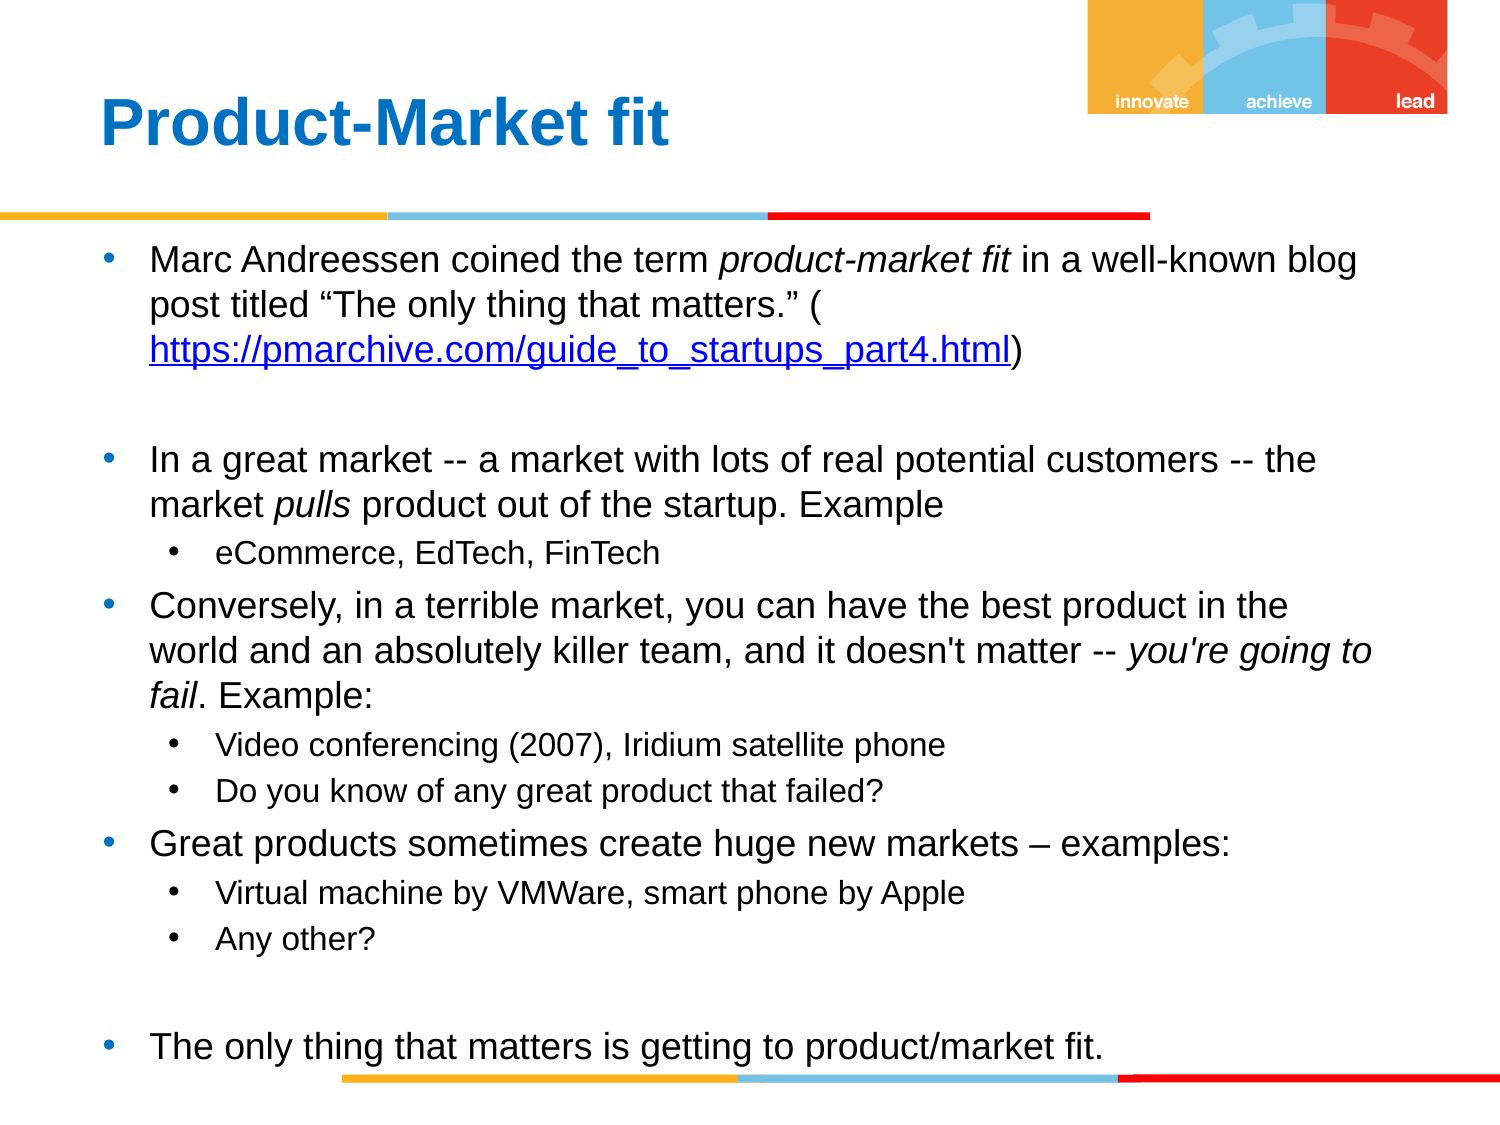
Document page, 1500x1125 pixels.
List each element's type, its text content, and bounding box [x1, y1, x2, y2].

picture [1087, 0, 1448, 114]
list Product-Market fit [50, 24, 1088, 213]
list Marc Andreessen coined the term product-market fit in a well-known blog post titled “The only thing that matters.” (https://pmarchive.com/guide_to_startups_part4.html) In a great market -- a market with lots of real potential customers -- the market pulls product out of the startup. Example eCommerce, EdTech, FinTech Conversely, in a terrible market, you can have the best product in the world and an absolutely killer team, and it doesn't matter -- you're going to fail. Example: Video conferencing (2007), Iridium satellite phone Do you know of any great product that failed? Great products sometimes create huge new markets – examples: Virtual machine by VMWare, smart phone by Apple Any other? The only thing that matters is getting to product/market fit. [50, 227, 1400, 970]
